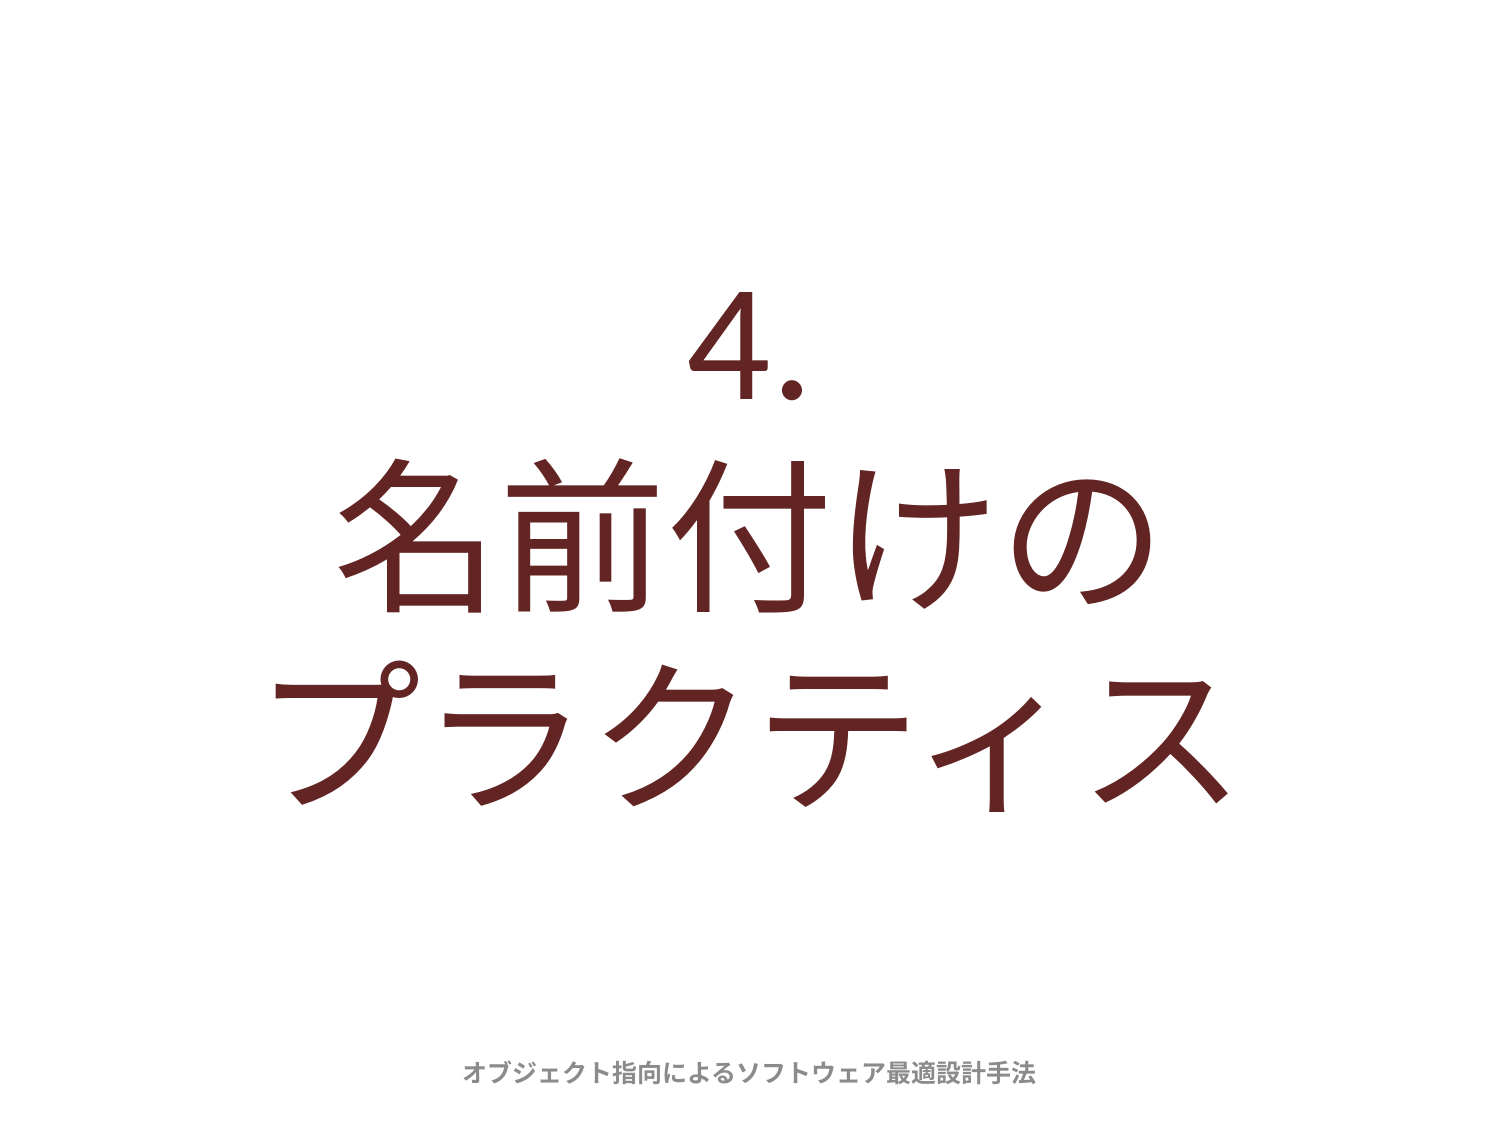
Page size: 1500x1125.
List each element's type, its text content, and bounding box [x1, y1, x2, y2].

title 4. 名前付けの プラクティス [74, 58, 1426, 1008]
footer オブジェクト指向によるソフトウェア最適設計手法 [281, 1042, 1219, 1103]
